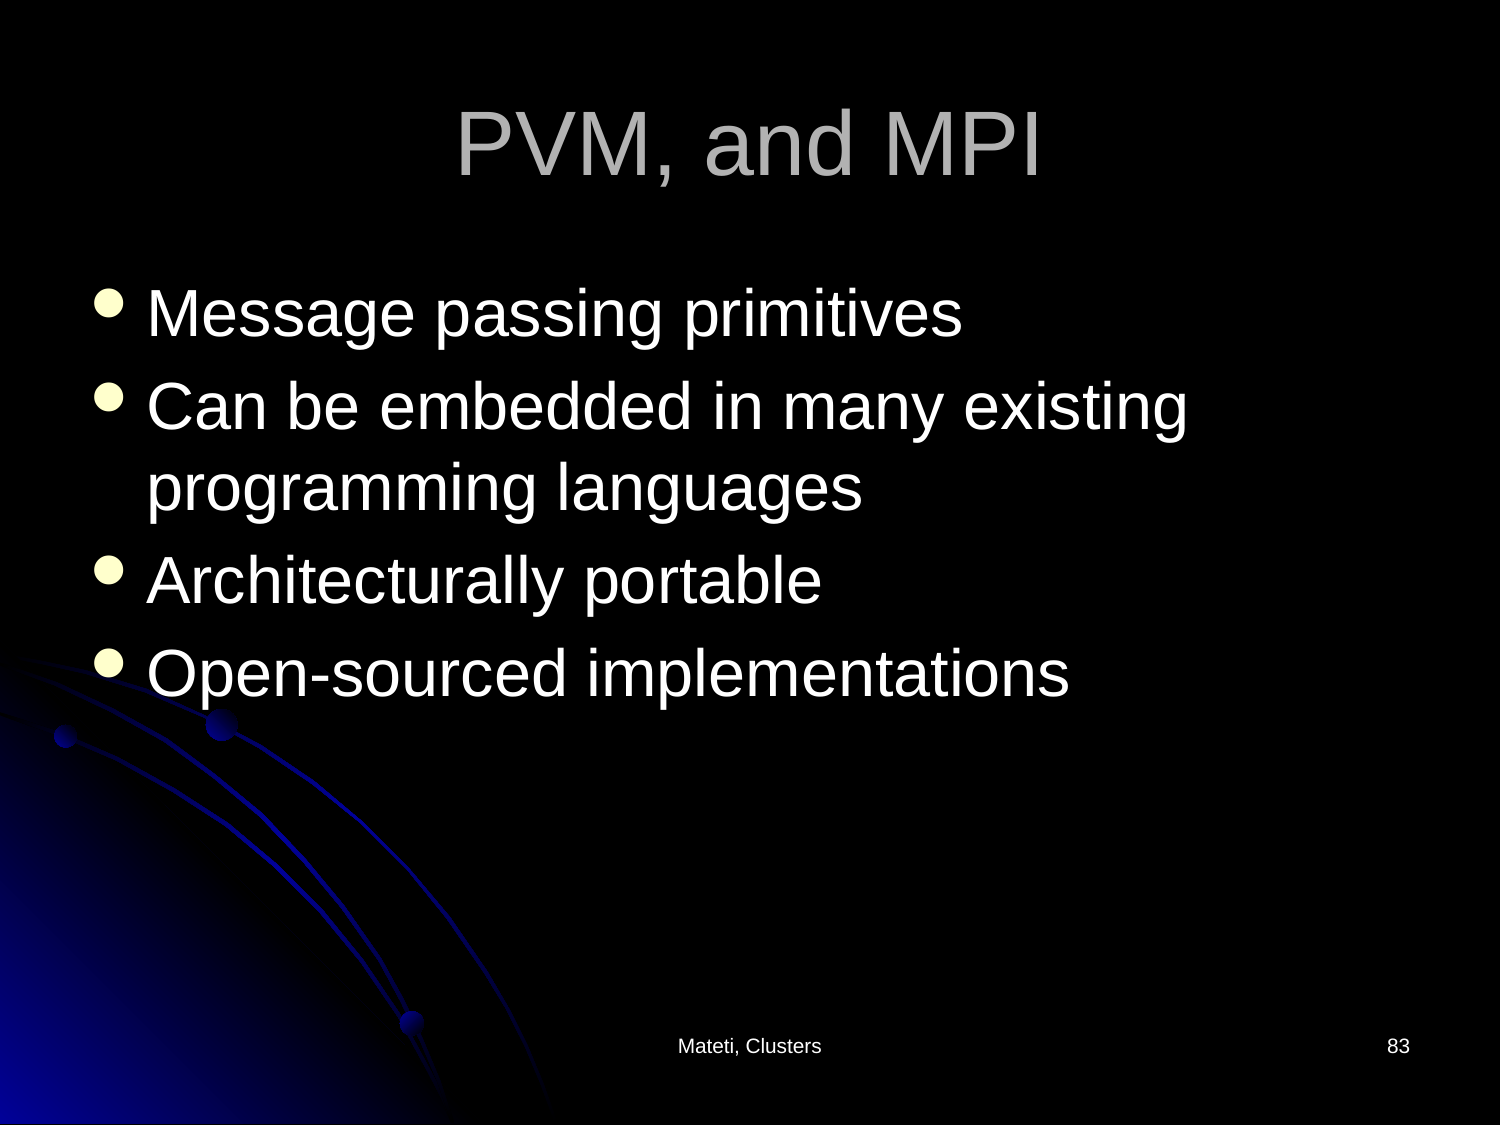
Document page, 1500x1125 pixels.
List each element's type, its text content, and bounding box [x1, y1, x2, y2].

title PVM, and MPI [75, 45, 1425, 233]
footer Mateti, Clusters [512, 1025, 988, 1100]
list Message passing primitives Can be embedded in many existing programming languages Architecturally portable Open-sourced implementations [75, 262, 1425, 1006]
slide_number 83 [1074, 1025, 1425, 1100]
